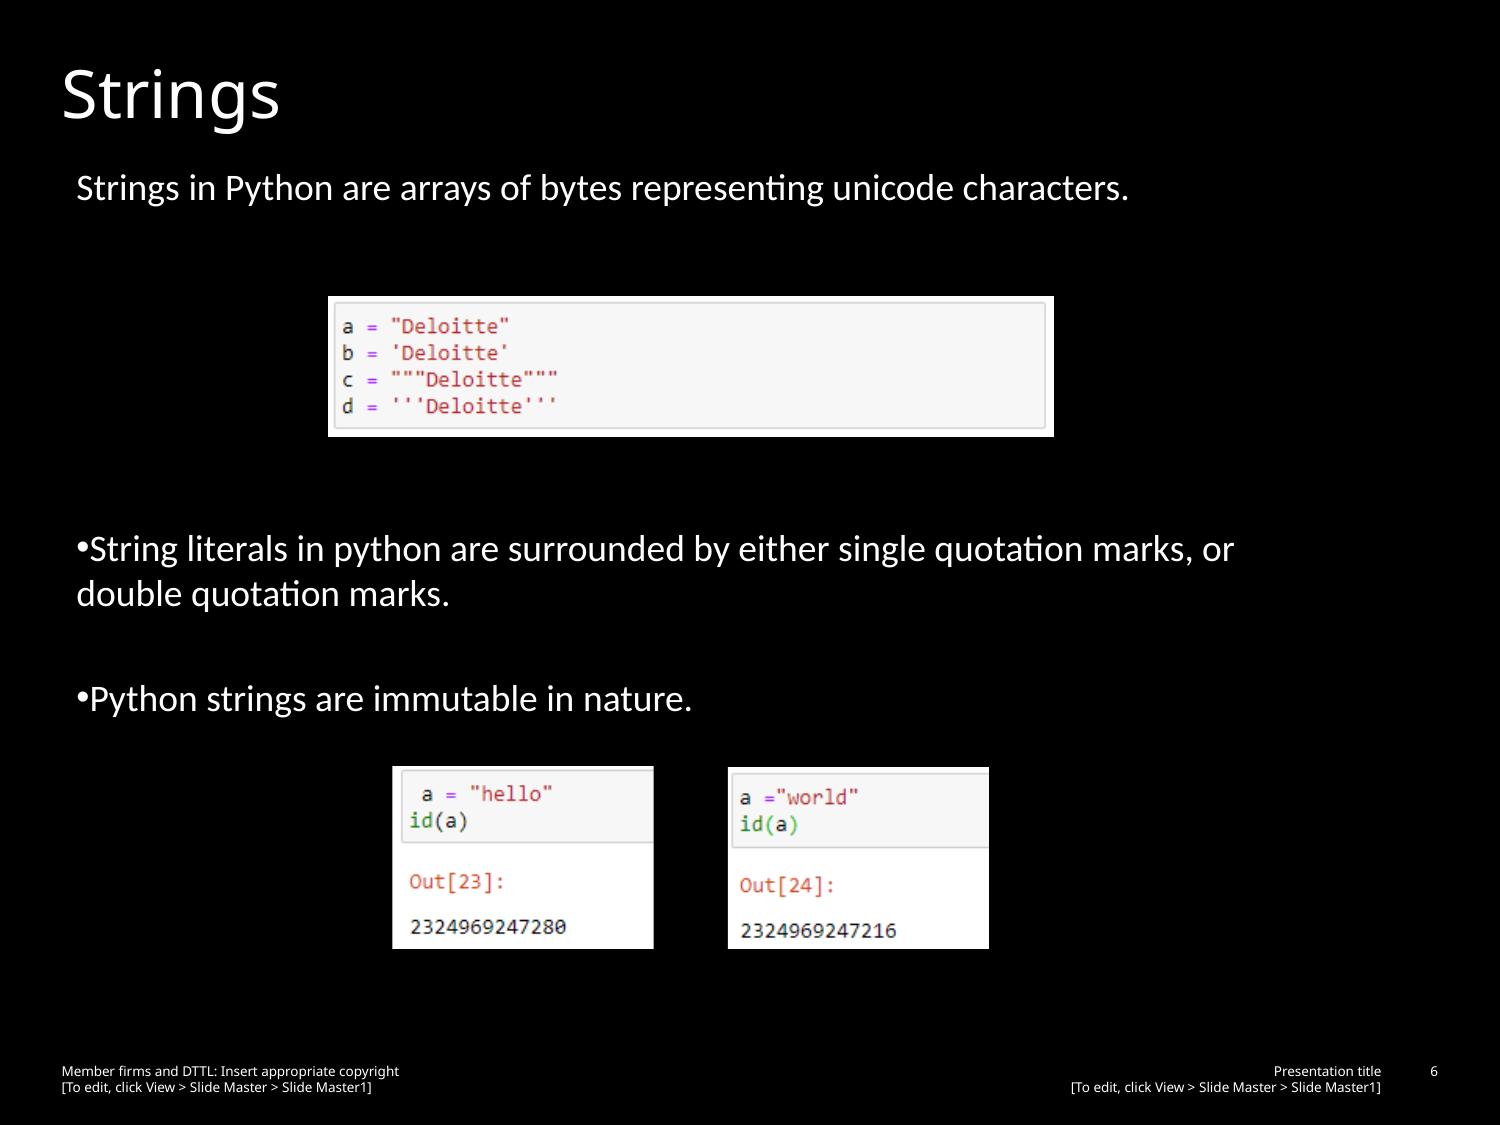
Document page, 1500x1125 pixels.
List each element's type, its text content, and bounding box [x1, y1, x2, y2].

text_box Strings in Python are arrays of bytes representing unicode characters. [61, 155, 1433, 216]
title Strings [61, 52, 433, 137]
text_box String literals in python are surrounded by either single quotation marks, or double quotation marks. Python strings are immutable in nature. [61, 516, 1321, 772]
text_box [392, 766, 990, 949]
picture [328, 295, 1054, 438]
